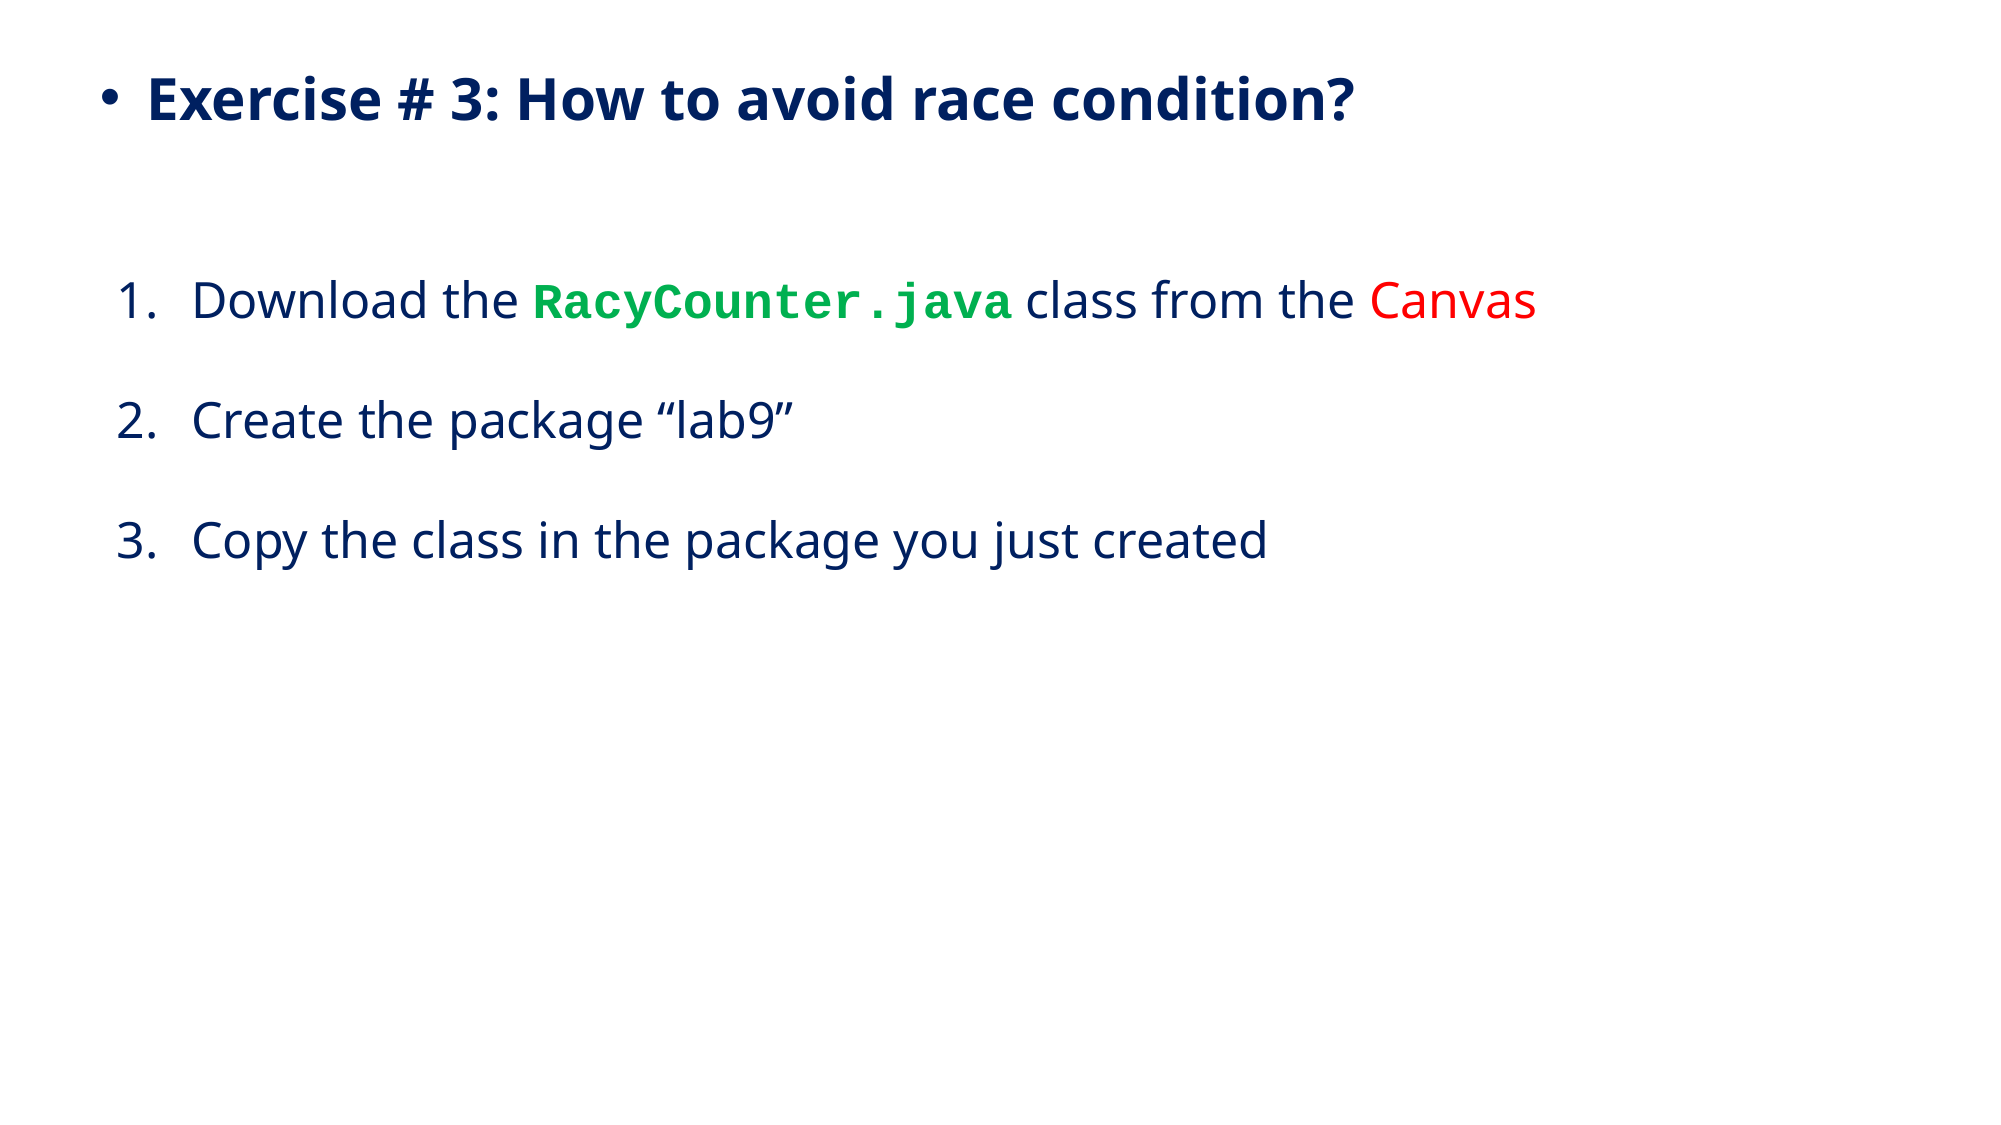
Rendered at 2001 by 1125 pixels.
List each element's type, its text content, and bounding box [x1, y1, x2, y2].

text_box Exercise # 3: How to avoid race condition? [85, 54, 1371, 140]
text_box Download the RacyCounter.java class from the Canvas Create the package “lab9” Copy the class in the package you just created [101, 261, 1858, 576]
